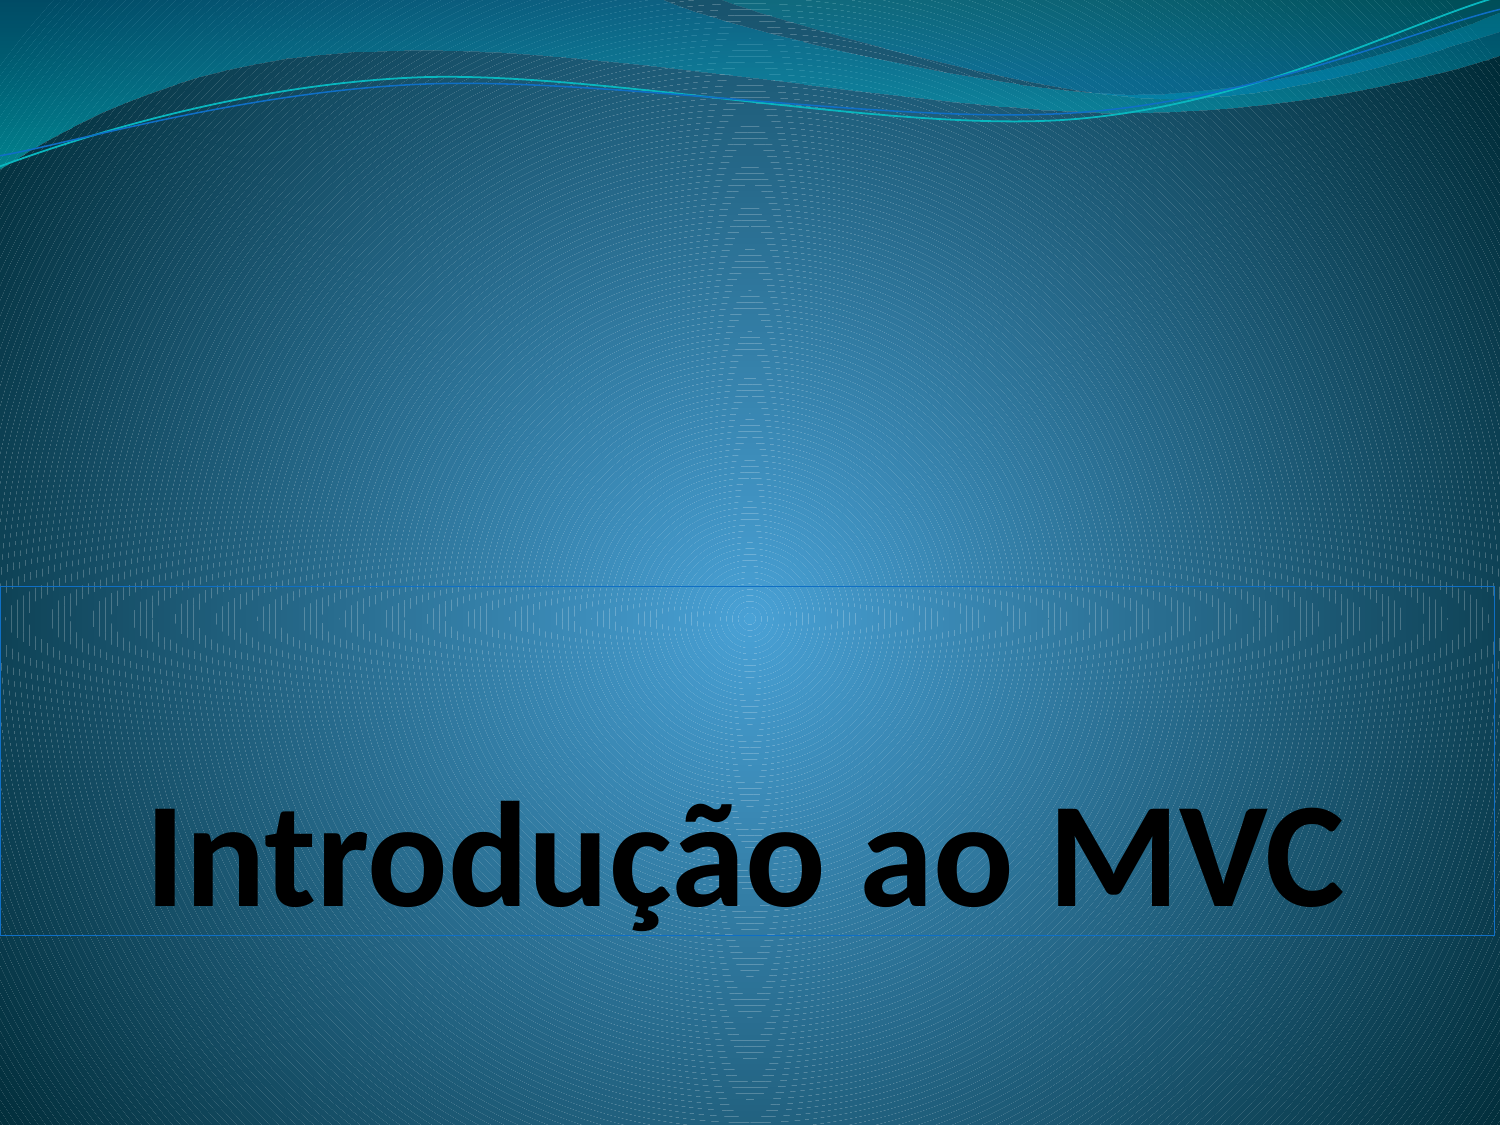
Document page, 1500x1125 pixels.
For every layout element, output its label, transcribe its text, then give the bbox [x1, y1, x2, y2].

title Introdução ao MVC [0, 586, 1495, 936]
